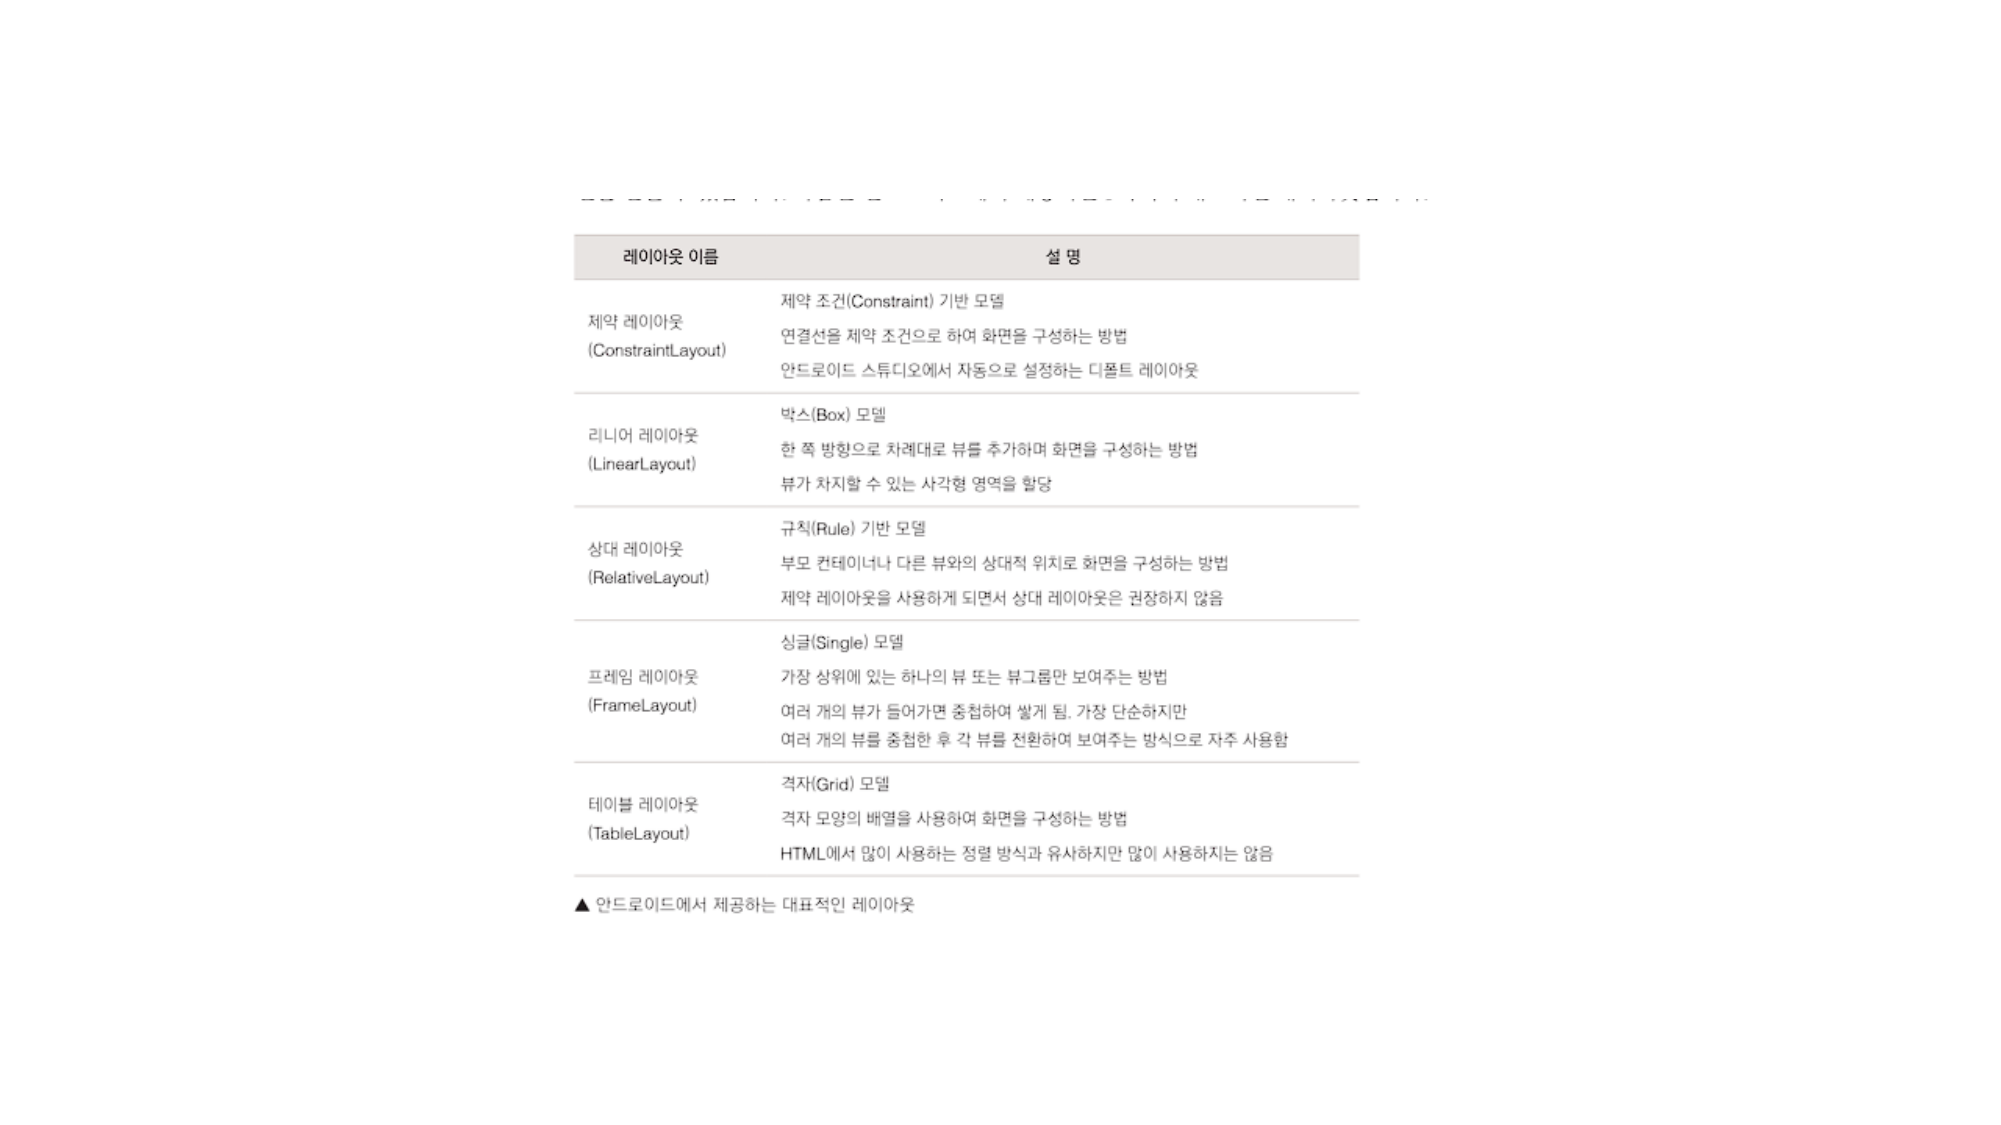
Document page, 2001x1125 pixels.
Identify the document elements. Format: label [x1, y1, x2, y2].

picture [560, 199, 1440, 926]
